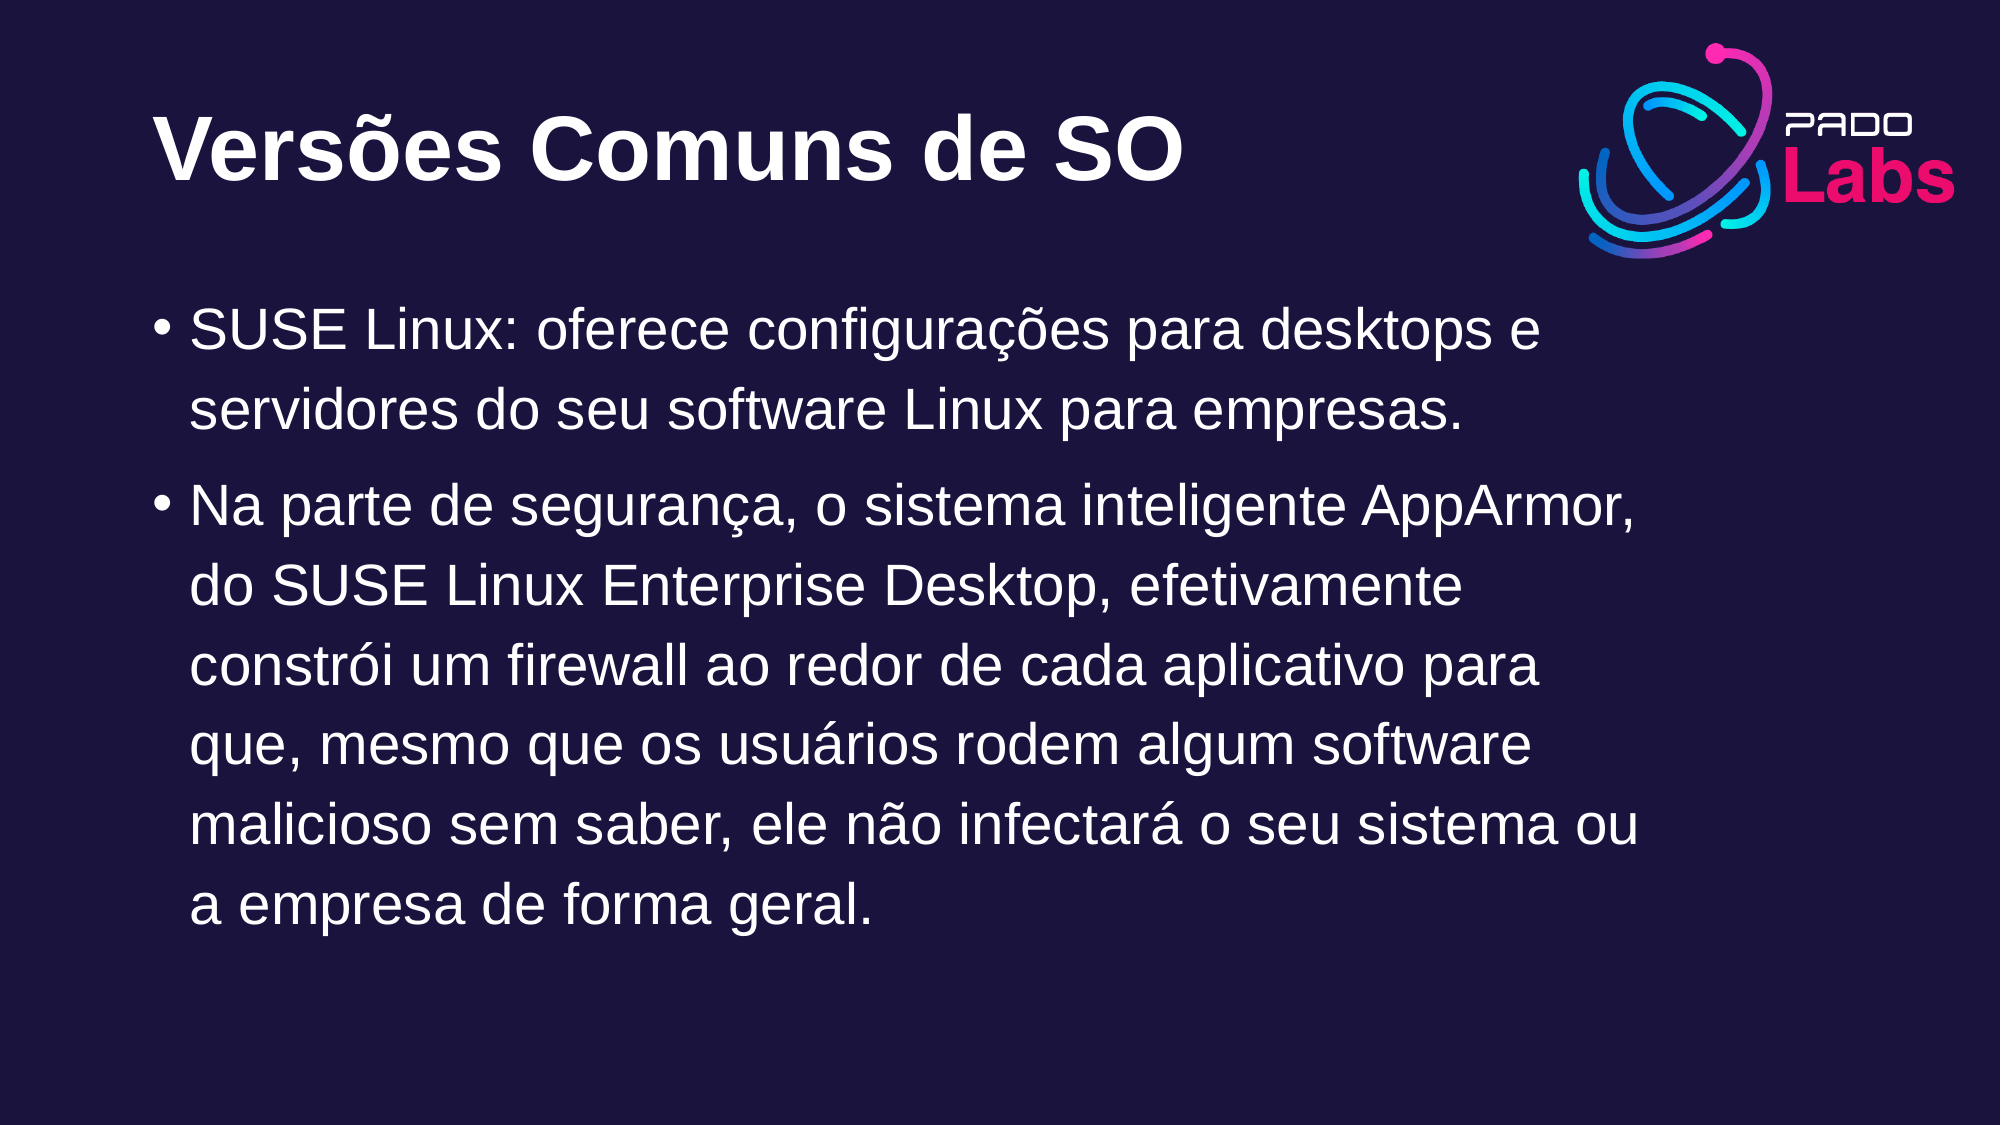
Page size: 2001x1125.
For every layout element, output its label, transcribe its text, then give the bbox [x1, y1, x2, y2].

title Versões Comuns de SO [137, 84, 1561, 218]
list SUSE Linux: oferece configurações para desktops e servidores do seu software Linux para empresas. Na parte de segurança, o sistema inteligente AppArmor, do SUSE Linux Enterprise Desktop, efetivamente constrói um firewall ao redor de cada aplicativo para que, mesmo que os usuários rodem algum software malicioso sem saber, ele não infectará o seu sistema ou a empresa de forma geral. [137, 274, 1673, 1089]
picture [1578, 43, 1956, 259]
